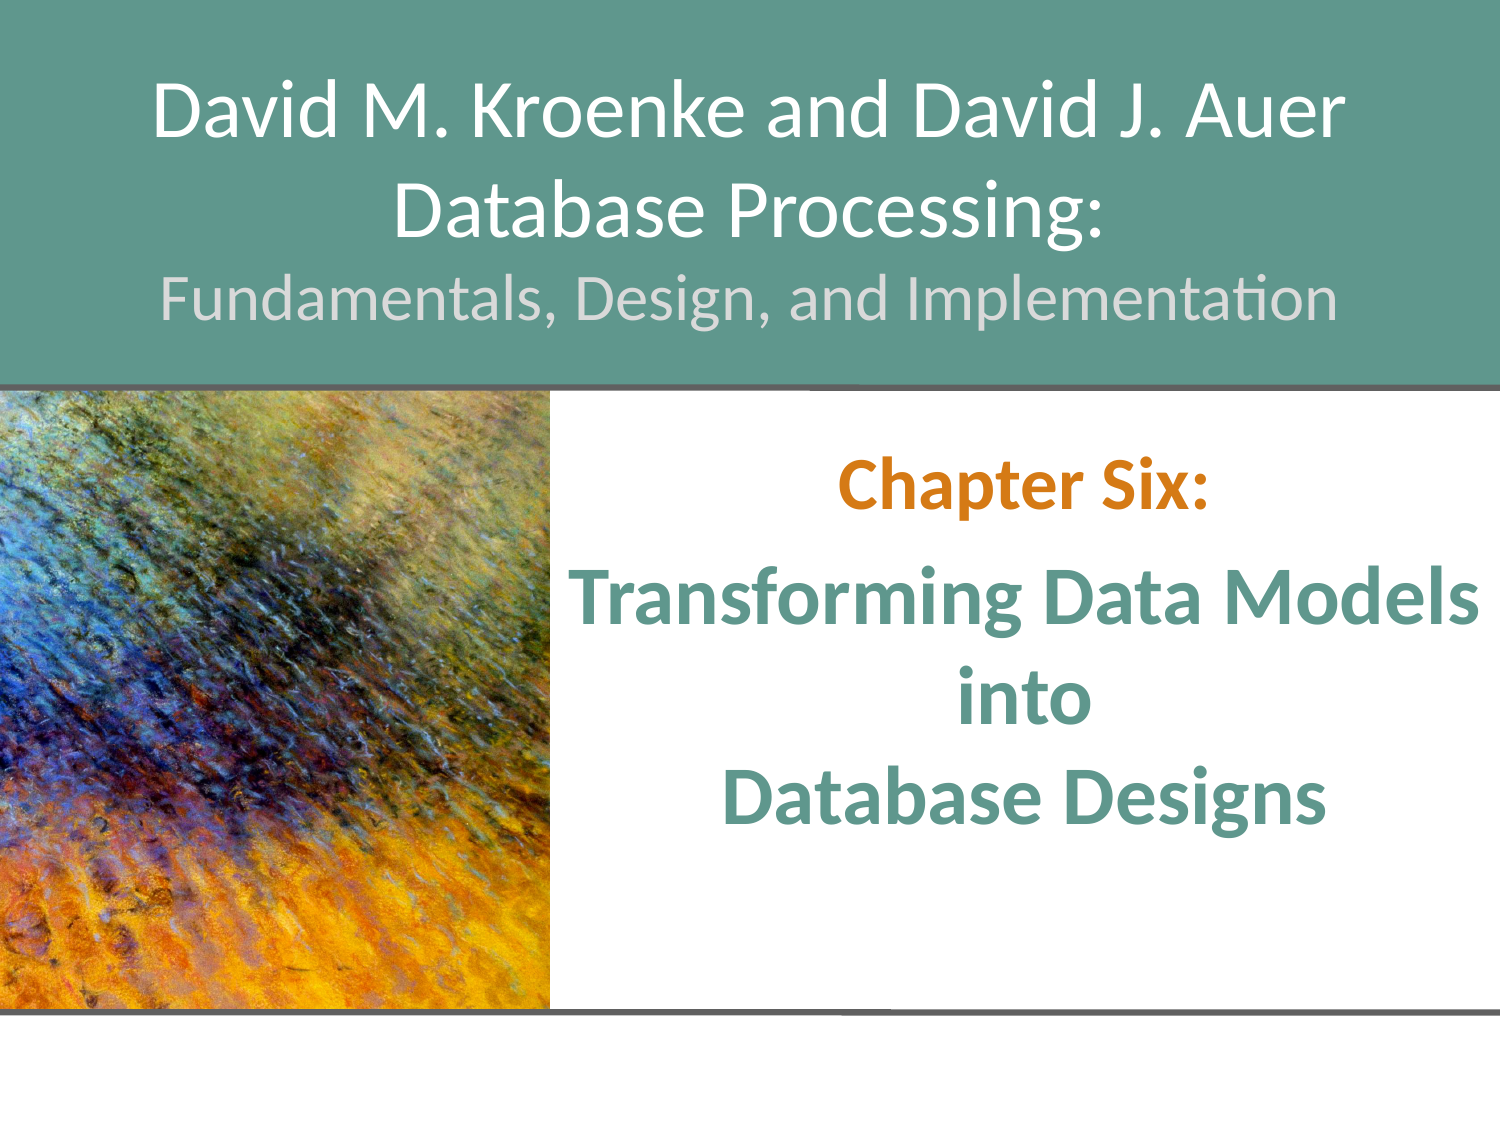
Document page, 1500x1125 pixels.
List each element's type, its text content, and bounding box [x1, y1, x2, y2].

text_box [554, 397, 1388, 513]
title David M. Kroenke and David J. Auer Database Processing: Fundamentals, Design, and Implementation [0, 0, 1500, 384]
text_box [75, 249, 1388, 384]
picture [0, 388, 551, 1011]
text_box Chapter Six: Transforming Data Models into Database Designs [554, 394, 1500, 1009]
